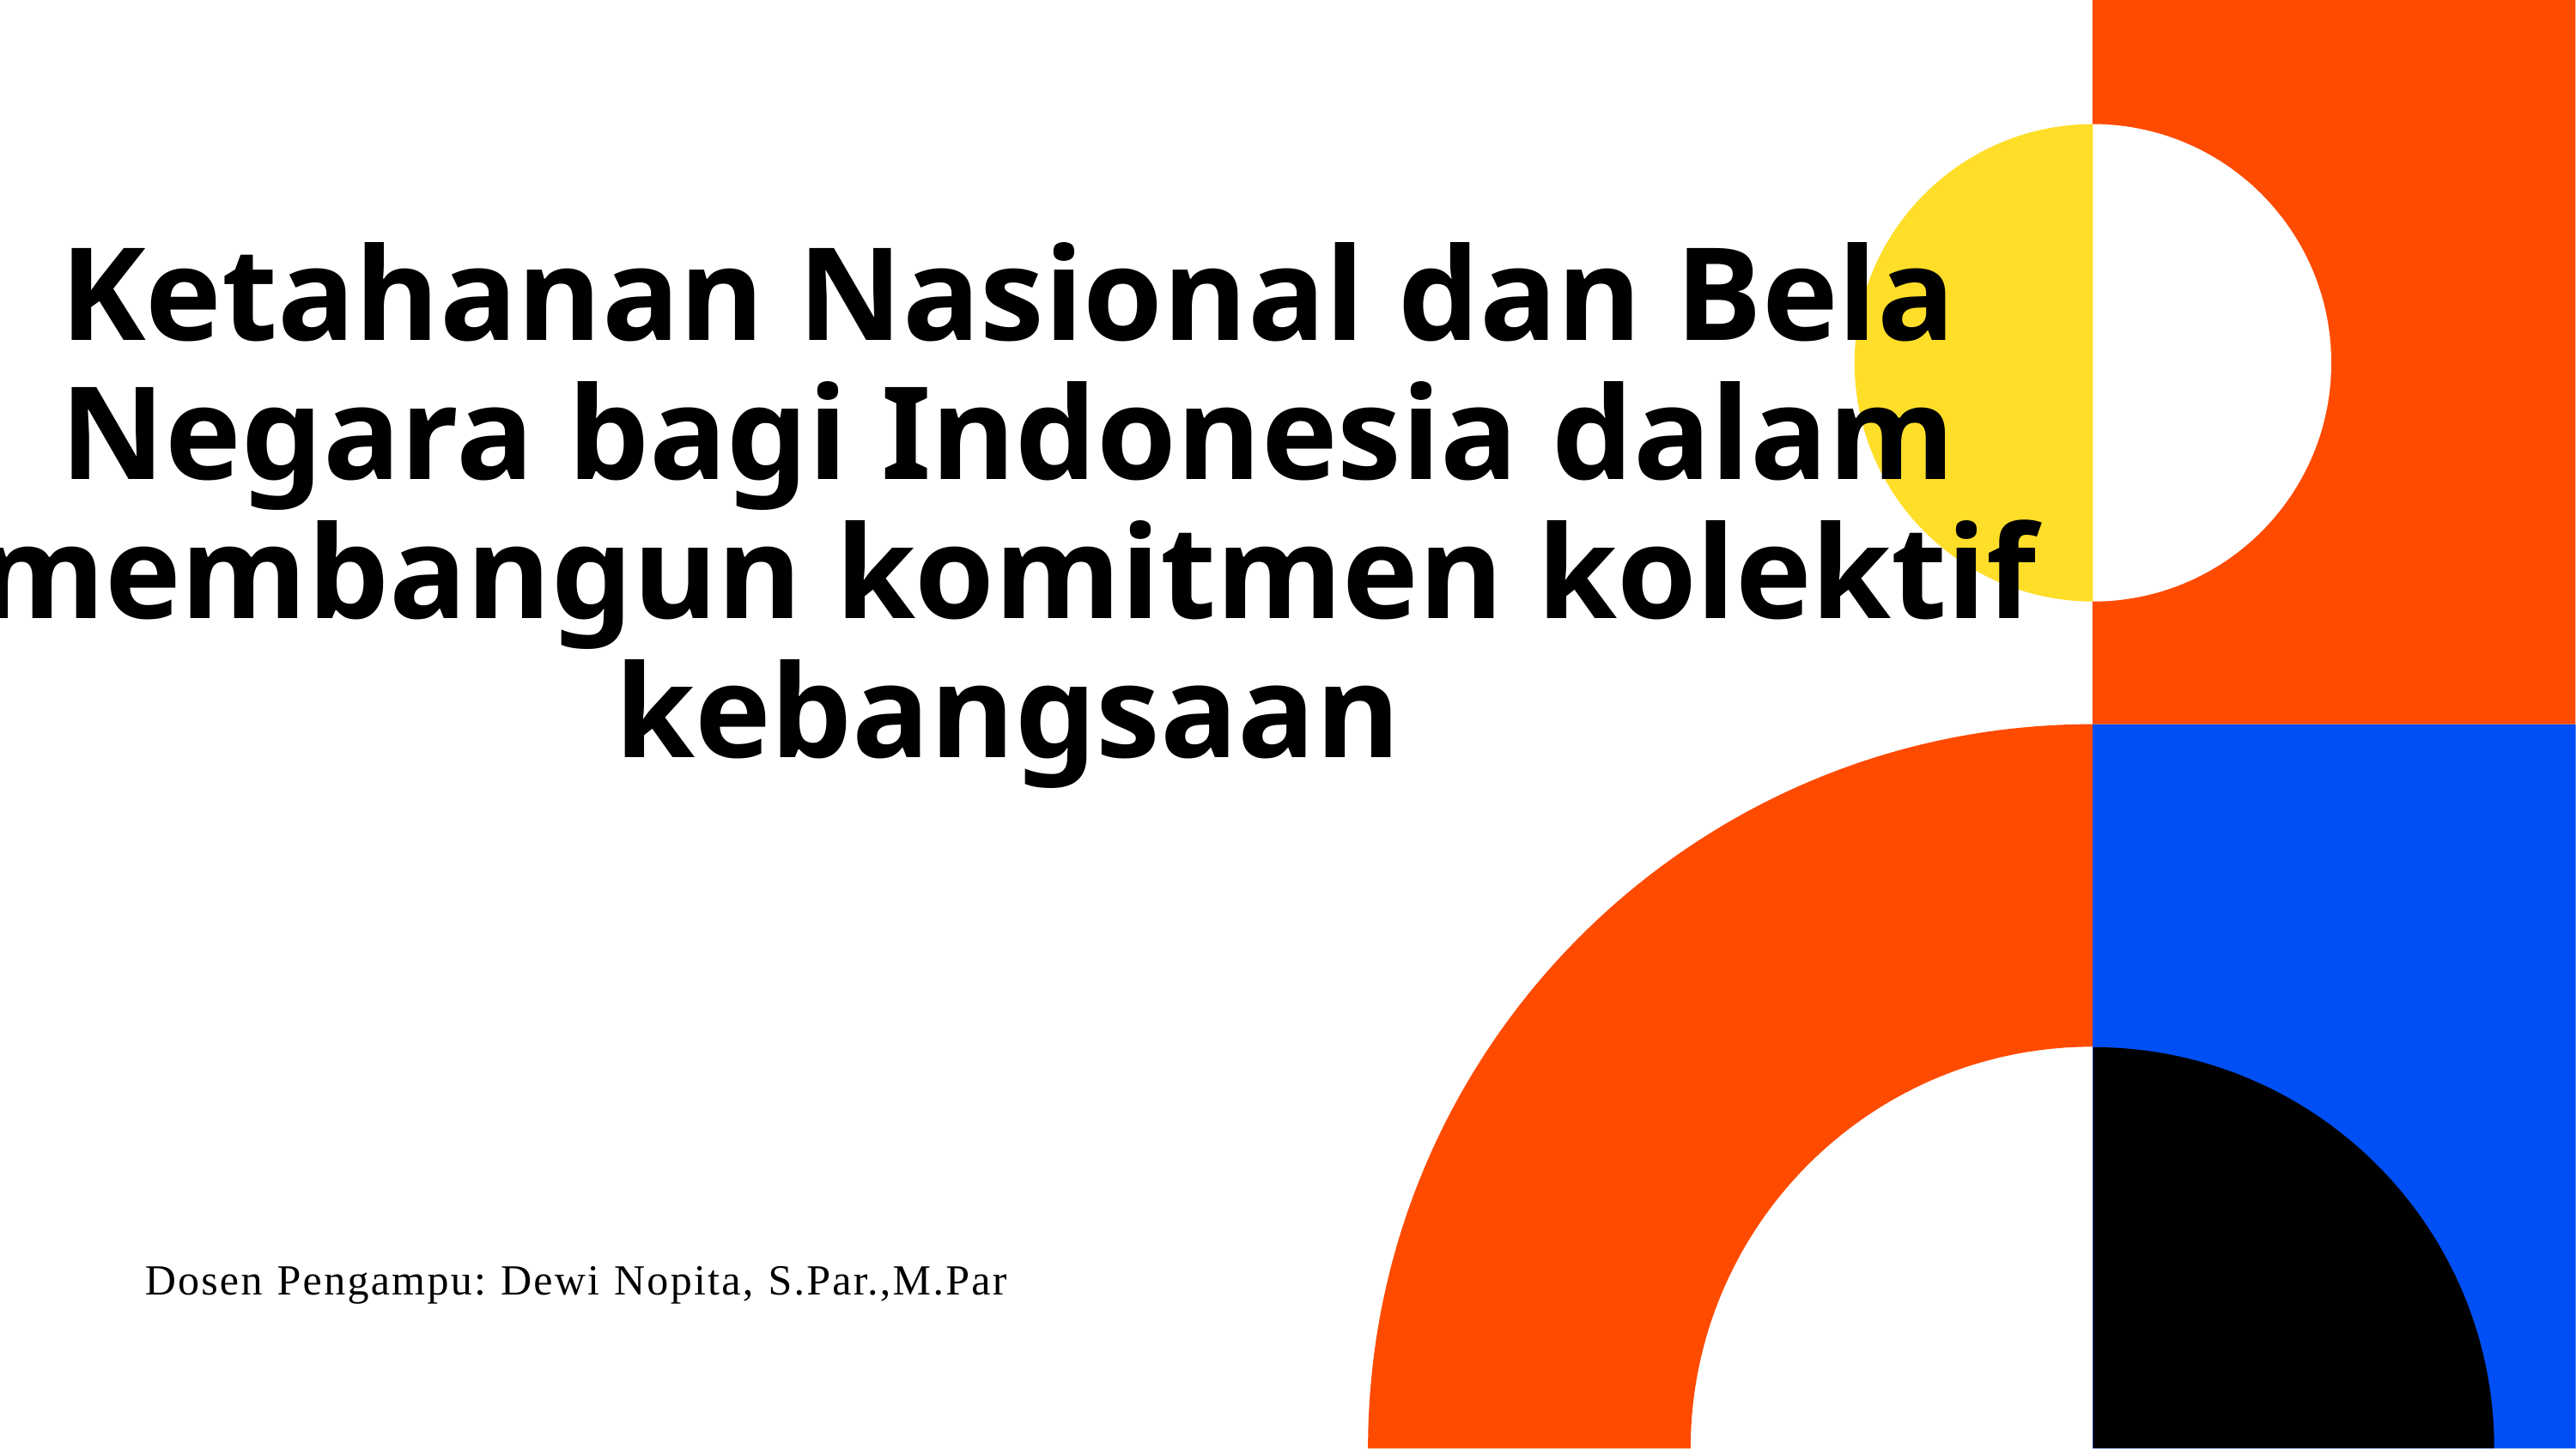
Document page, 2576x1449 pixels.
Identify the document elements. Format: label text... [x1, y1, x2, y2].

text_box Dosen Pengampu: Dewi Nopita, S.Par.,M.Par [143, 1250, 1363, 1304]
title Ketahanan Nasional dan Bela Negara bagi Indonesia dalam membangun komitmen kolektif kebangsaan [0, 212, 1363, 966]
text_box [1367, 0, 2576, 1449]
